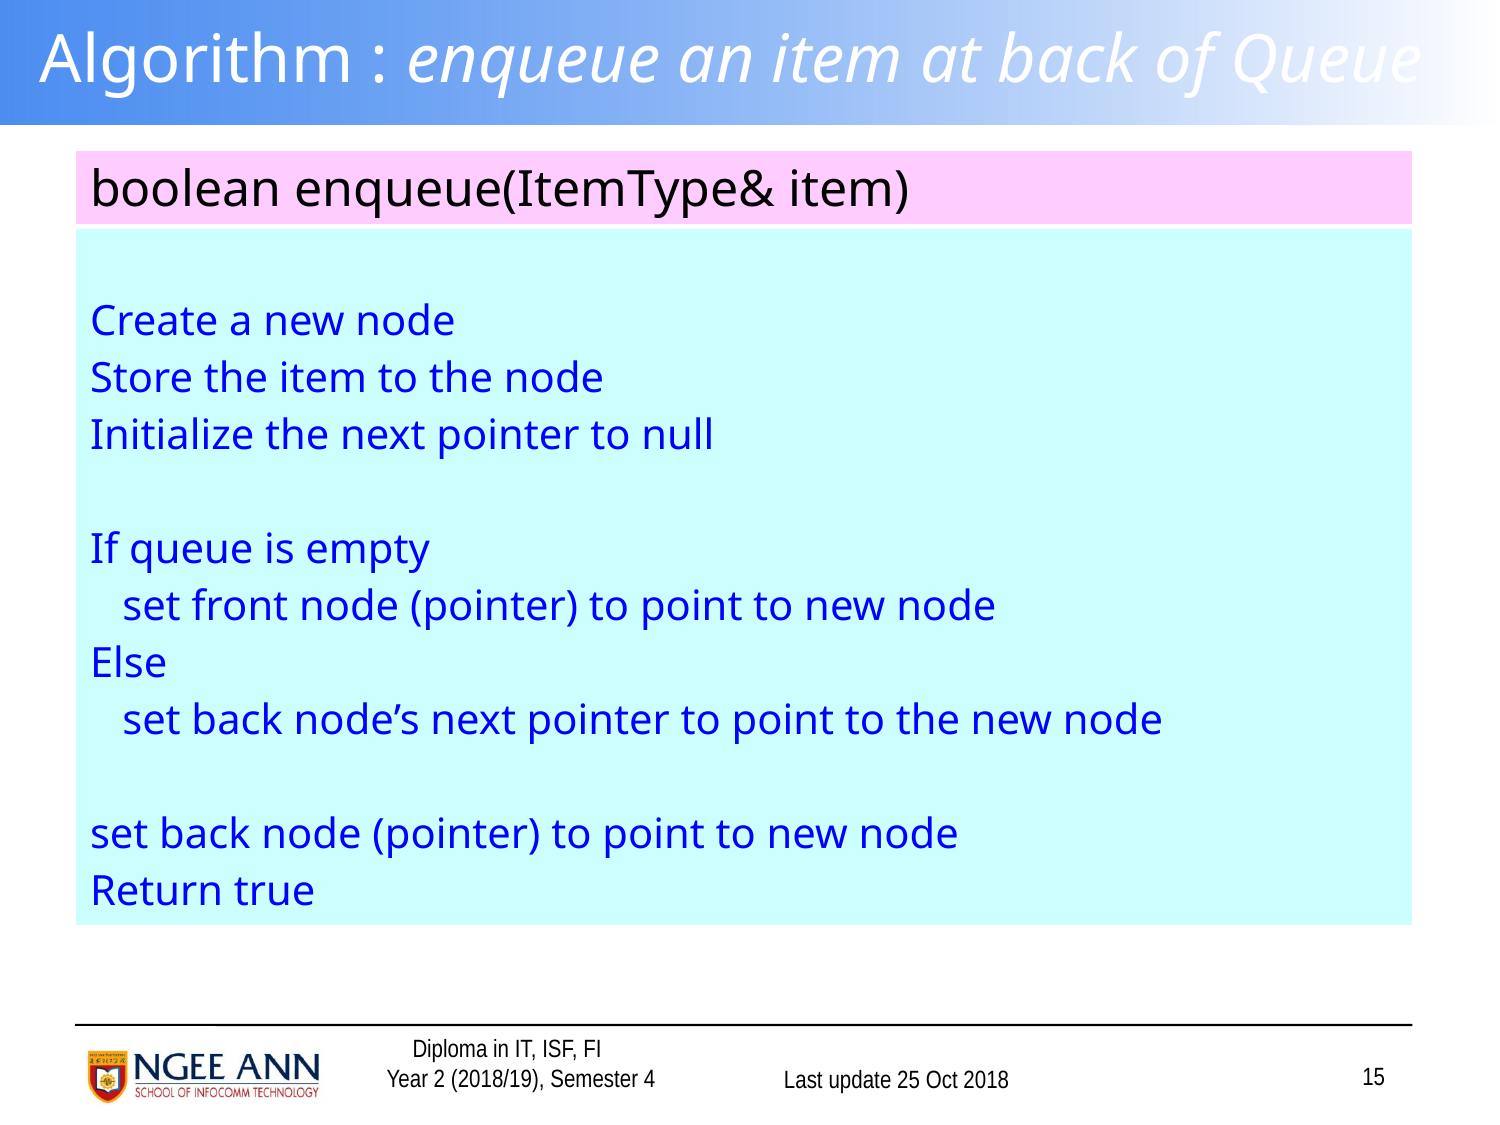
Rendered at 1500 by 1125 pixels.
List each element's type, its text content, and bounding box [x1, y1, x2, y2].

table_cell Create a new node Store the item to the node Initialize the next pointer to null If queue is empty set front node (pointer) to point to new node Else set back node’s next pointer to point to the new node set back node (pointer) to point to new node Return true [76, 229, 1412, 925]
title Algorithm : enqueue an item at back of Queue [23, 0, 1500, 115]
table_header boolean enqueue(ItemType& item) [76, 151, 1412, 224]
picture [62, 1028, 344, 1125]
